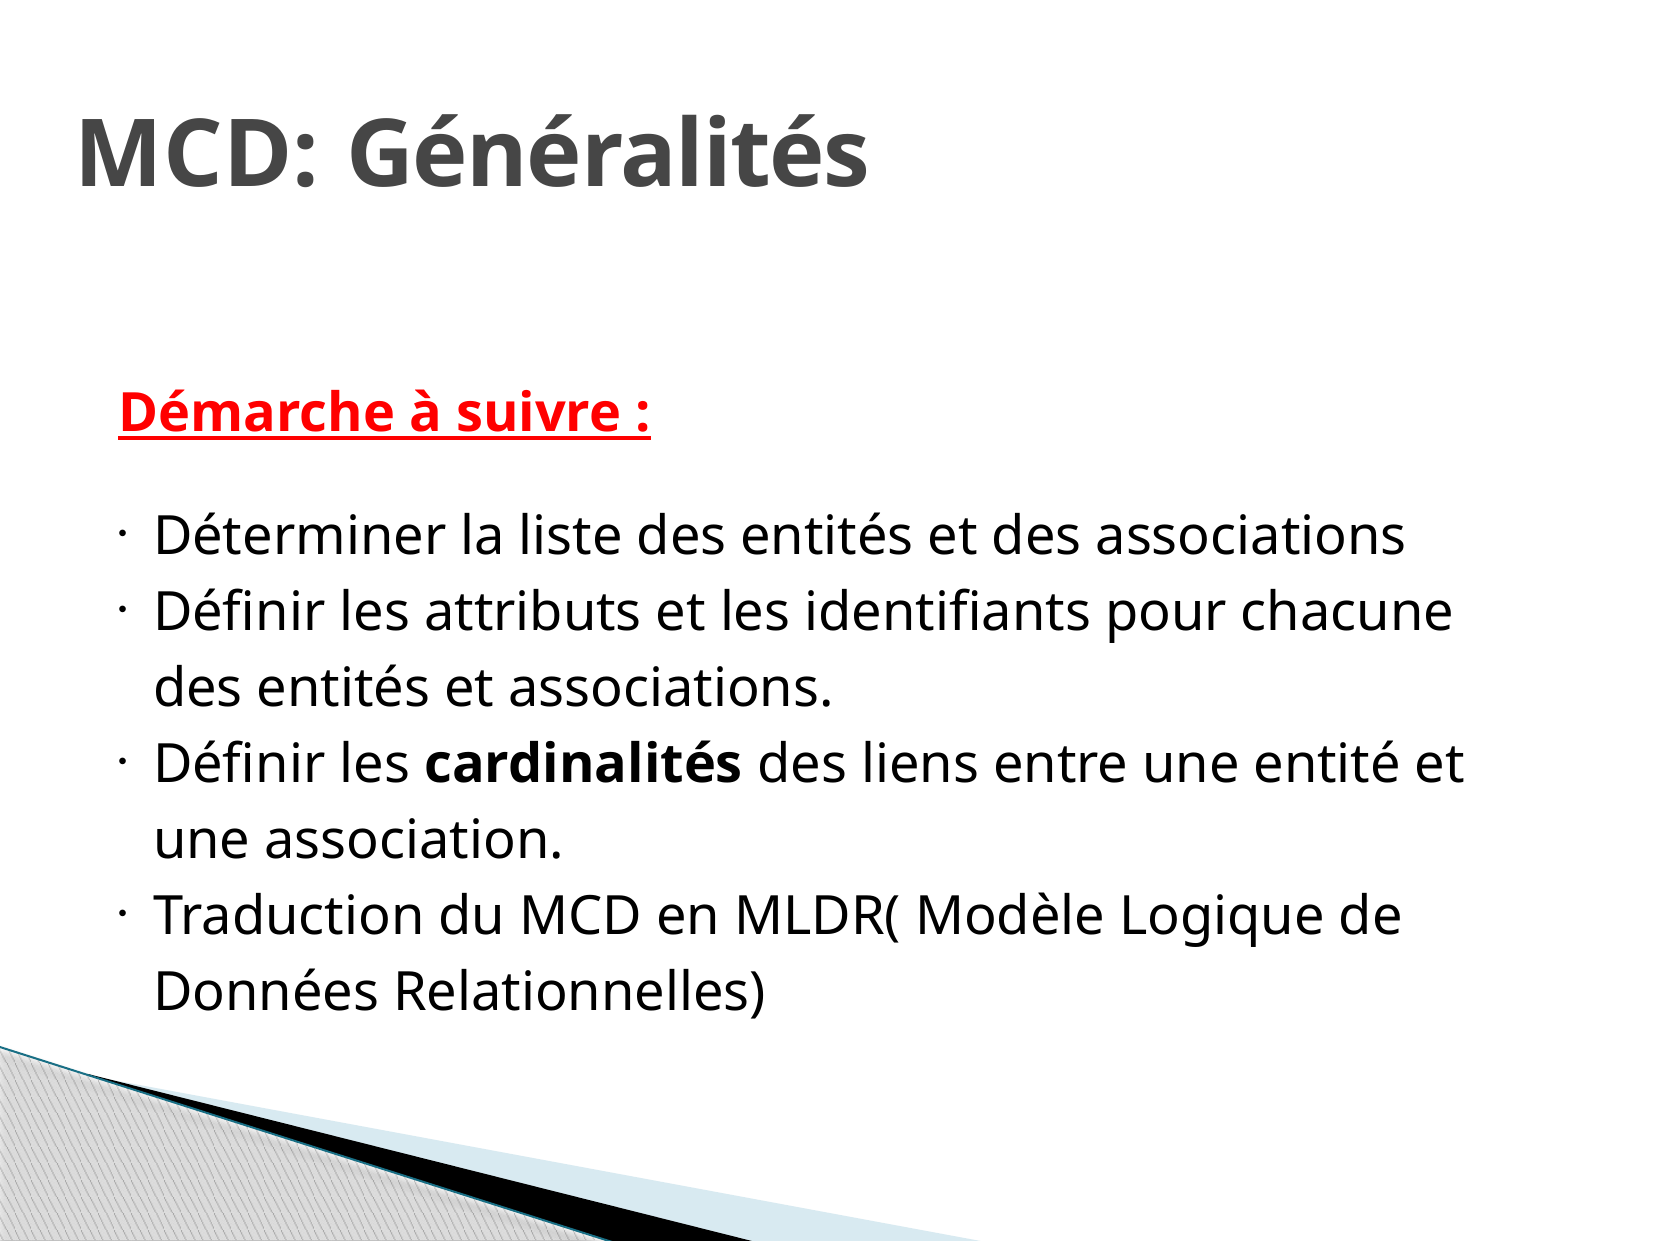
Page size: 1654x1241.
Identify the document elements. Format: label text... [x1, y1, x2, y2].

text_box MCD: Généralités [70, 88, 1158, 205]
text_box Démarche à suivre : Déterminer la liste des entités et des associations Définir les attributs et les identifiants pour chacune des entités et associations. Définir les cardinalités des liens entre une entité et une association. Traduction du MCD en MLDR( Modèle Logique de Données Relationnelles)‏ [118, 299, 1531, 1241]
